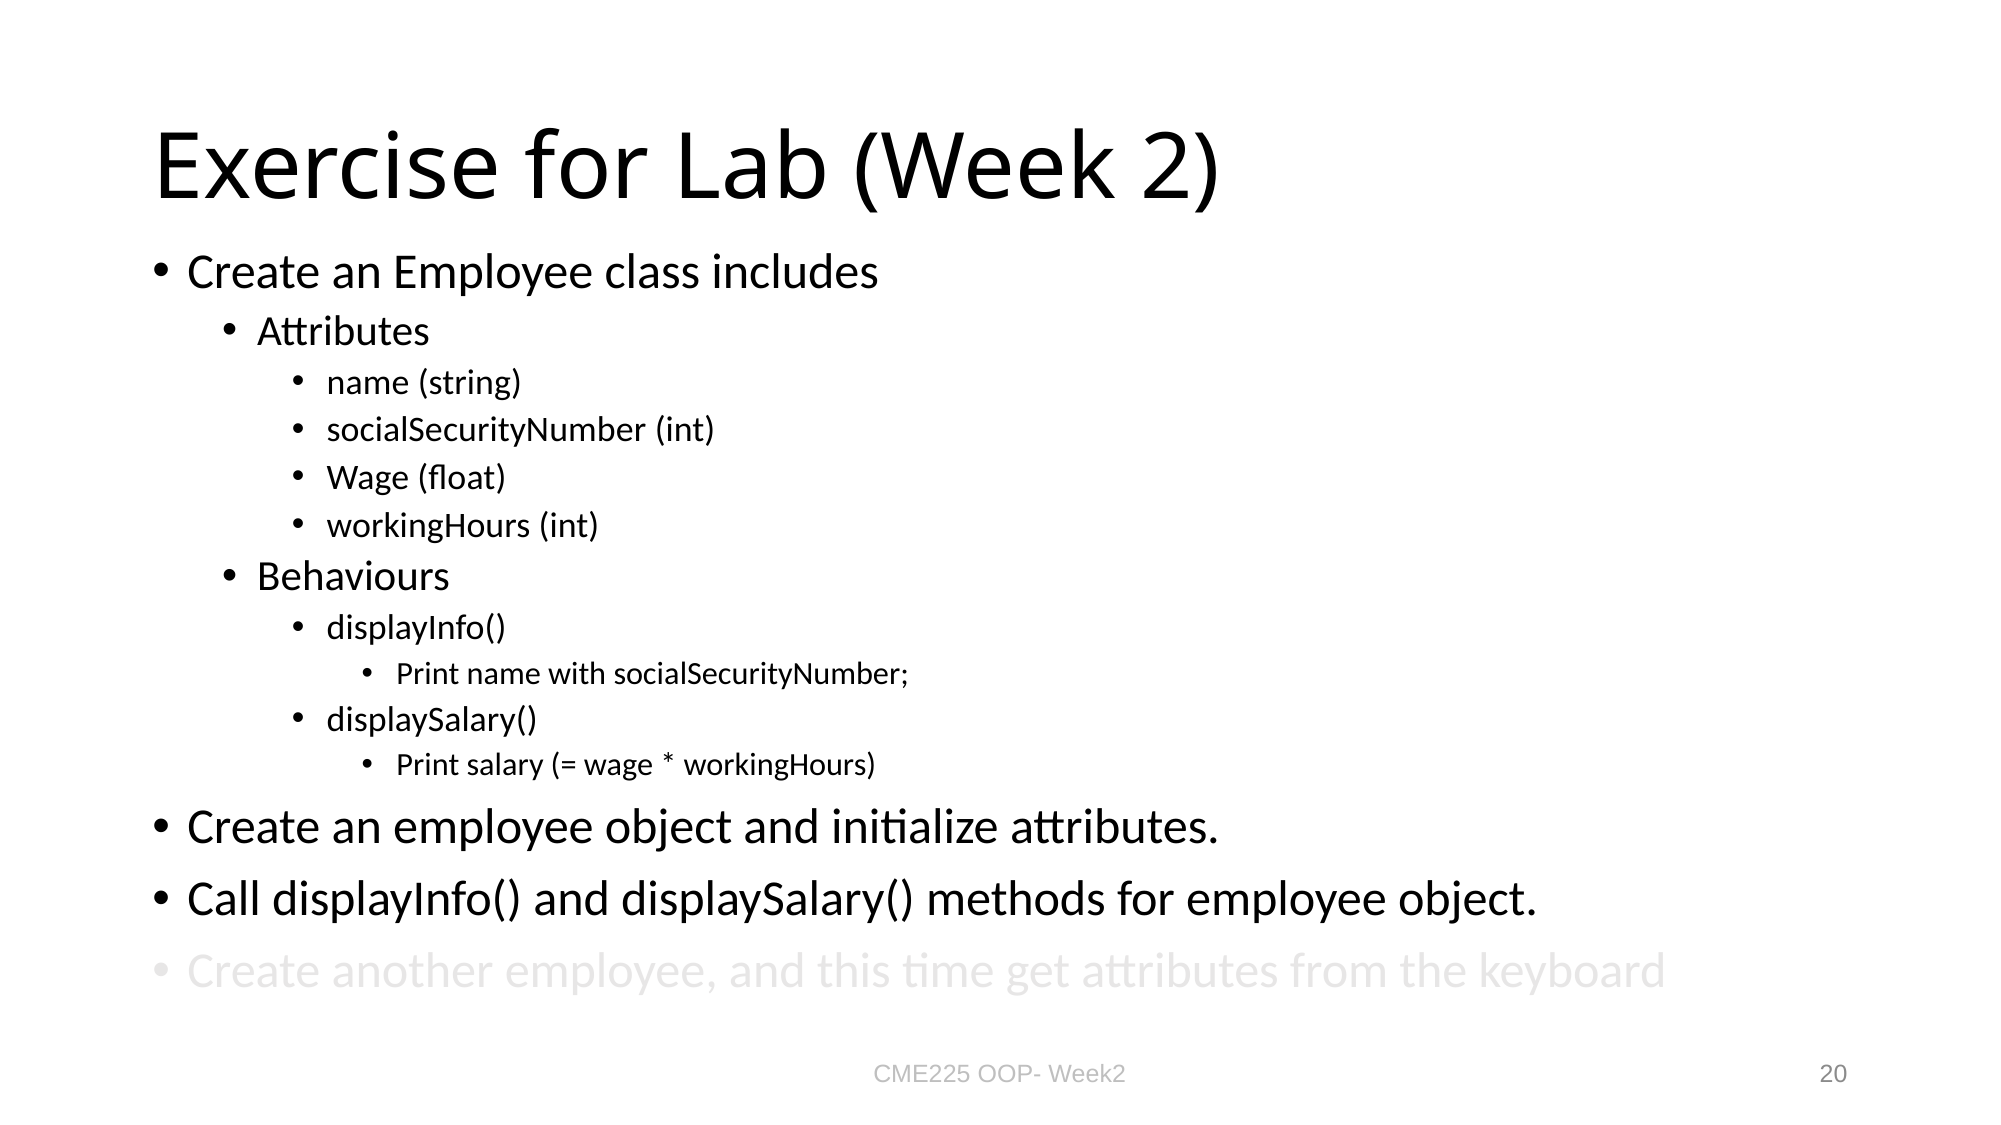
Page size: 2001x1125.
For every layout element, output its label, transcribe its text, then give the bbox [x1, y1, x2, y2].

title Exercise for Lab (Week 2) [137, 59, 1863, 237]
footer CME225 OOP- Week2 [662, 1042, 1338, 1103]
list Create an Employee class includes Attributes name (string) socialSecurityNumber (int) Wage (float) workingHours (int) Behaviours displayInfo() Print name with socialSecurityNumber; displaySalary() Print salary (= wage * workingHours) Create an employee object and initialize attributes. Call displayInfo() and displaySalary() methods for employee object. Create another employee, and this time get attributes from the keyboard [137, 237, 1863, 1014]
slide_number 20 [1412, 1042, 1863, 1103]
